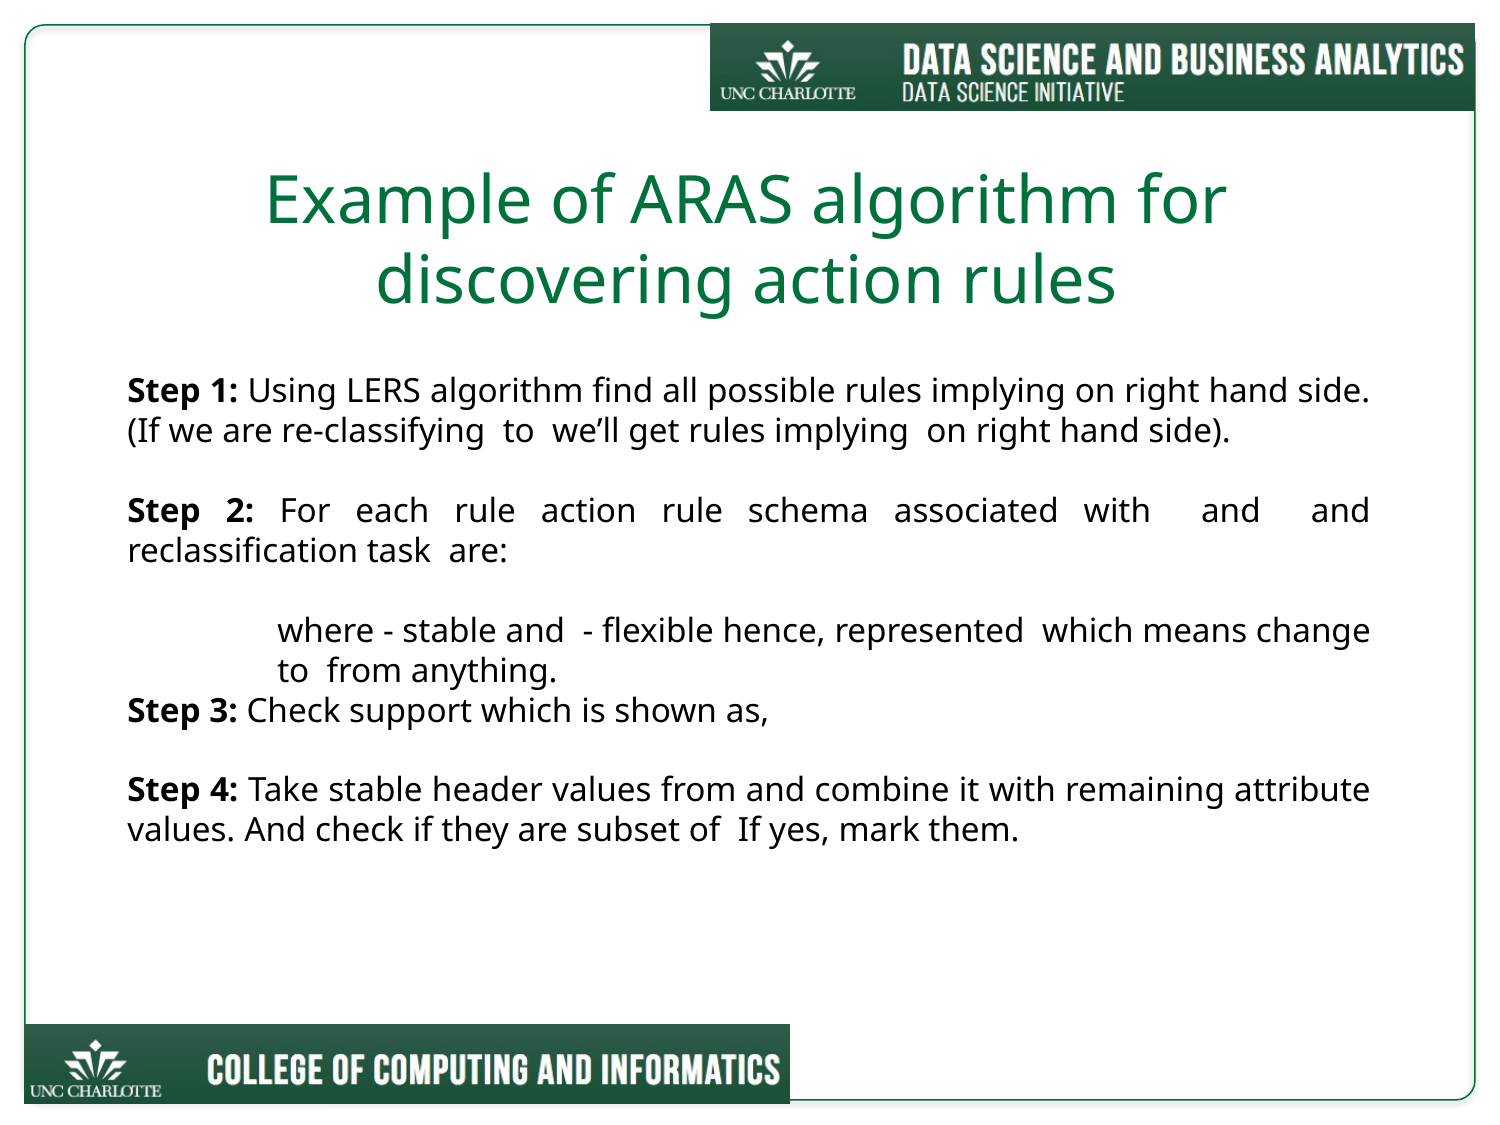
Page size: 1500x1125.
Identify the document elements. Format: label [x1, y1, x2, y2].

text_box [24, 24, 1476, 1101]
picture [24, 1023, 791, 1104]
picture [709, 23, 1476, 111]
